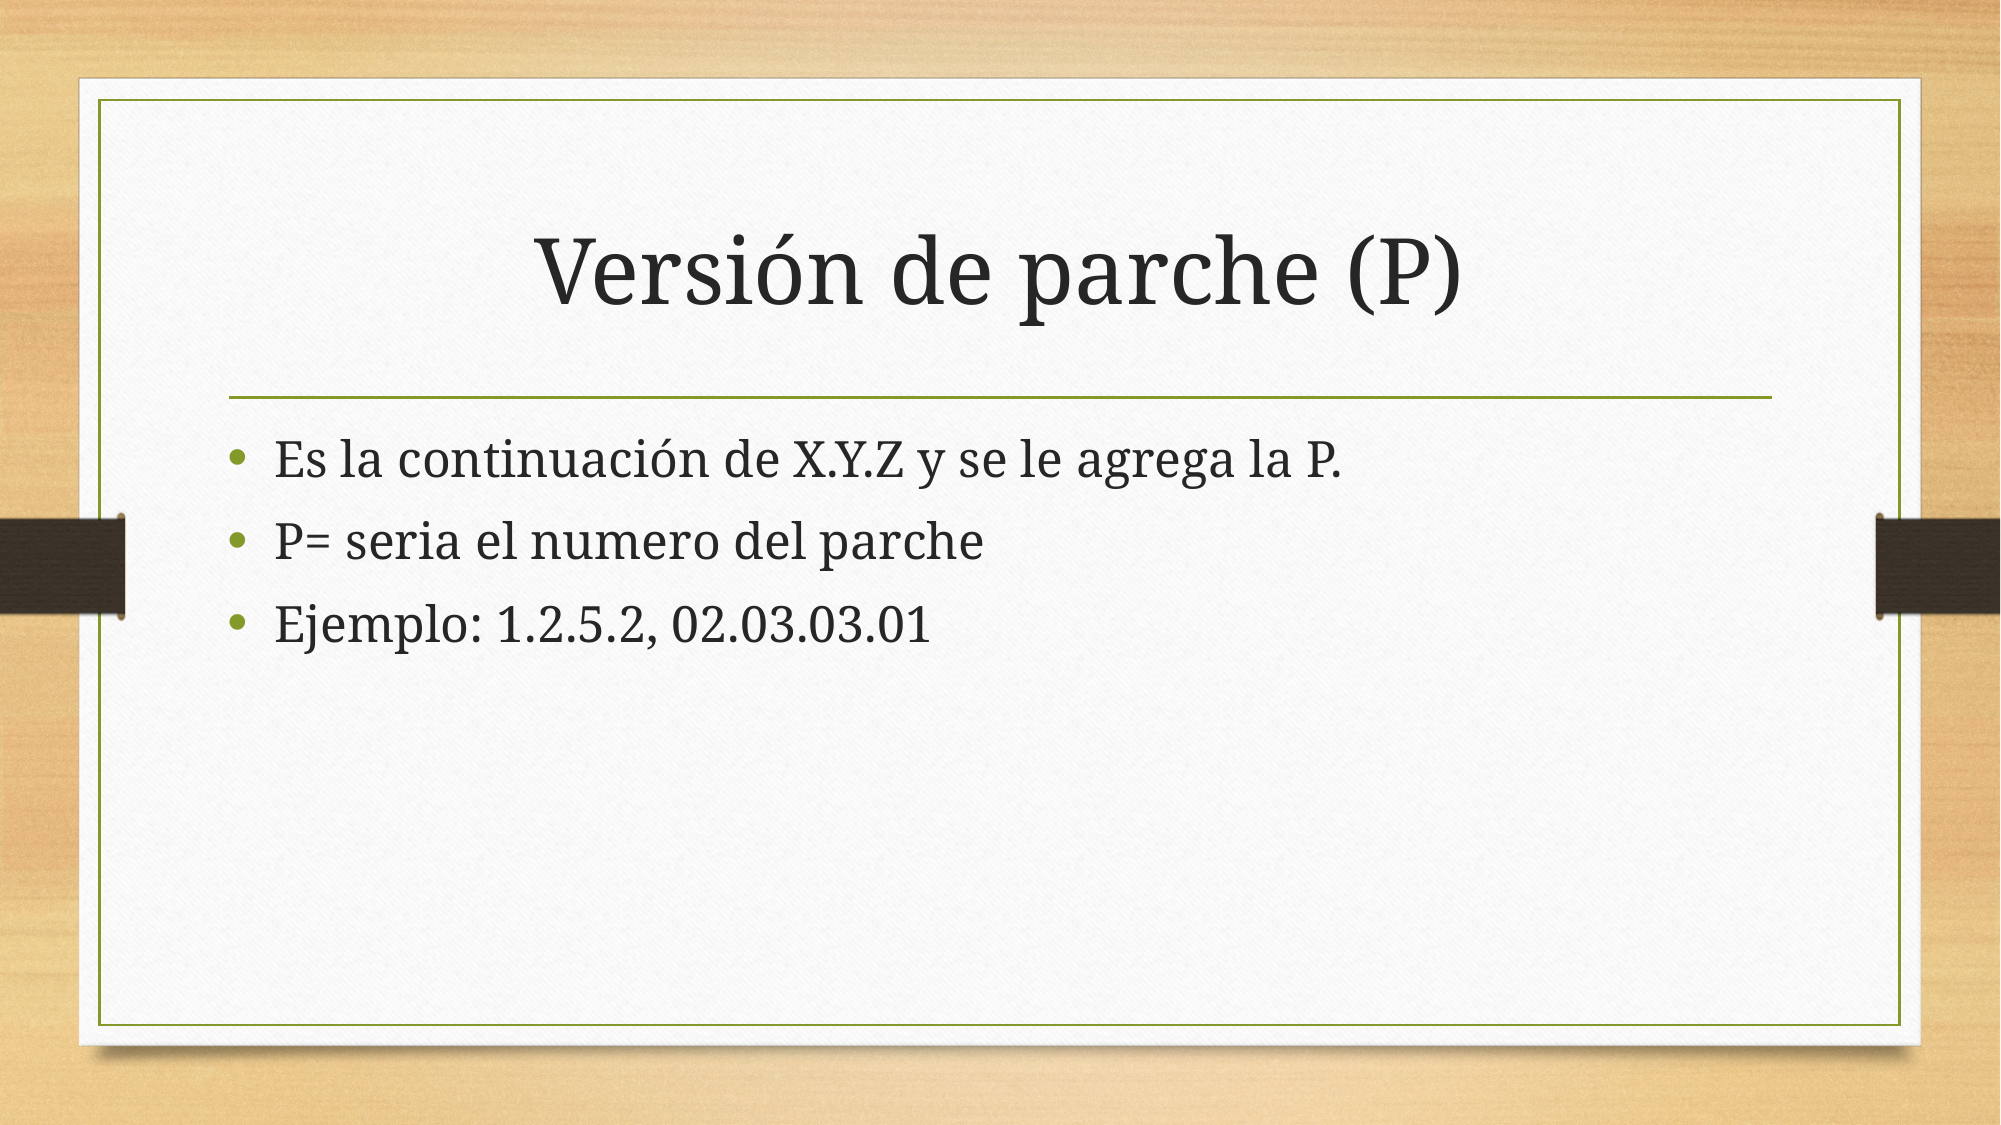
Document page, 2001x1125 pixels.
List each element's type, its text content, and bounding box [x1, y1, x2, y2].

picture [0, 0, 2001, 1125]
title Versión de parche (P) [212, 161, 1788, 375]
list Es la continuación de X.Y.Z y se le agrega la P. P= seria el numero del parche Ejemplo: 1.2.5.2, 02.03.03.01 [212, 419, 1788, 964]
